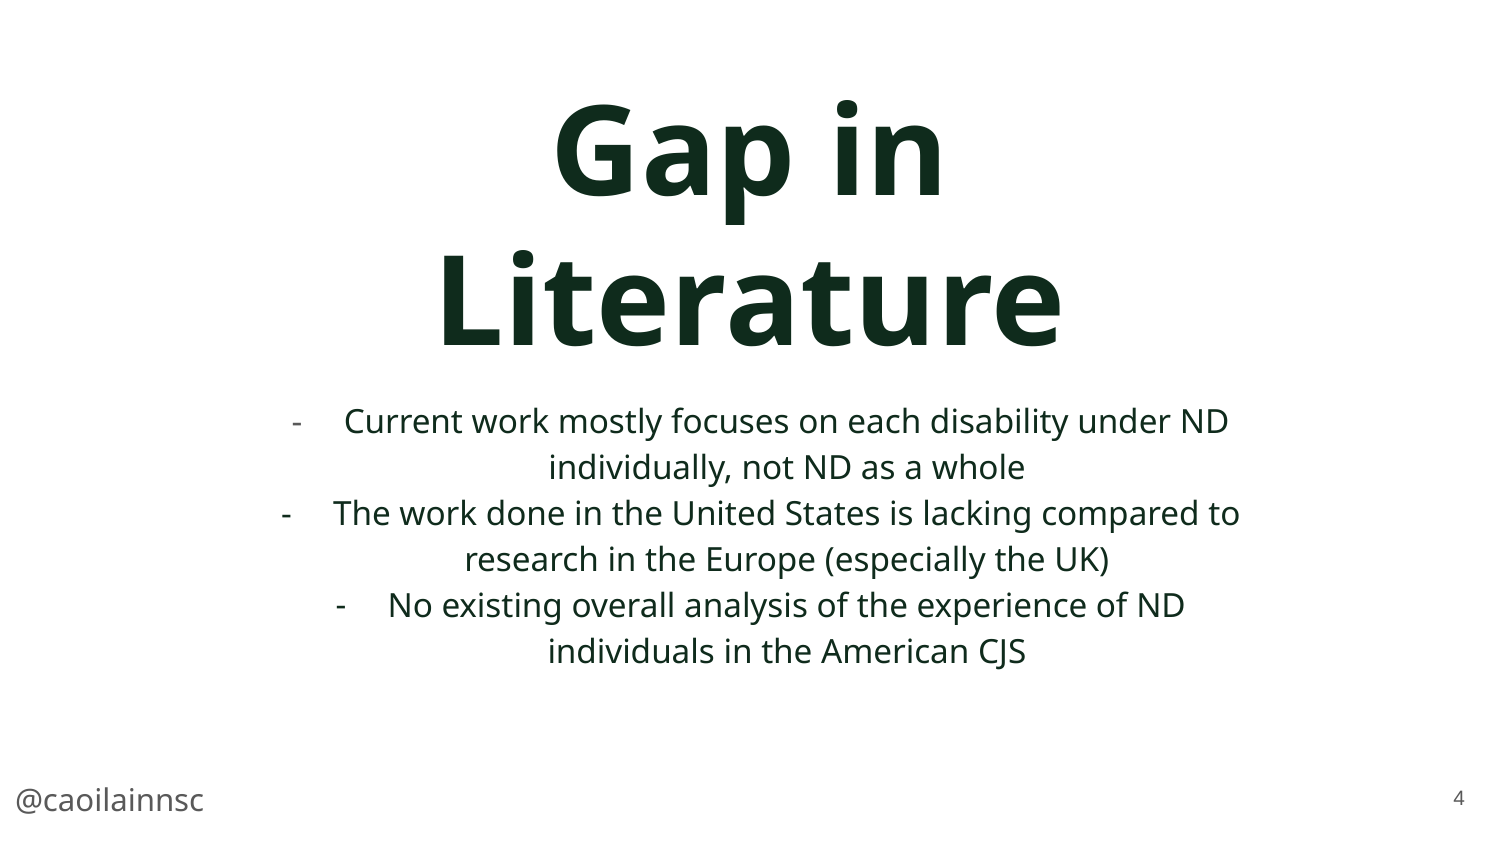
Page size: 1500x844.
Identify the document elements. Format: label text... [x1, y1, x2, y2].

text_box Current work mostly focuses on each disability under ND individually, not ND as a whole The work done in the United States is lacking compared to research in the Europe (especially the UK) No existing overall analysis of the experience of ND individuals in the American CJS [234, 379, 1266, 668]
text_box @caoilainnsc [0, 764, 303, 844]
slide_number ‹#› [1389, 764, 1480, 830]
text_box Gap in Literature [234, 193, 1266, 379]
